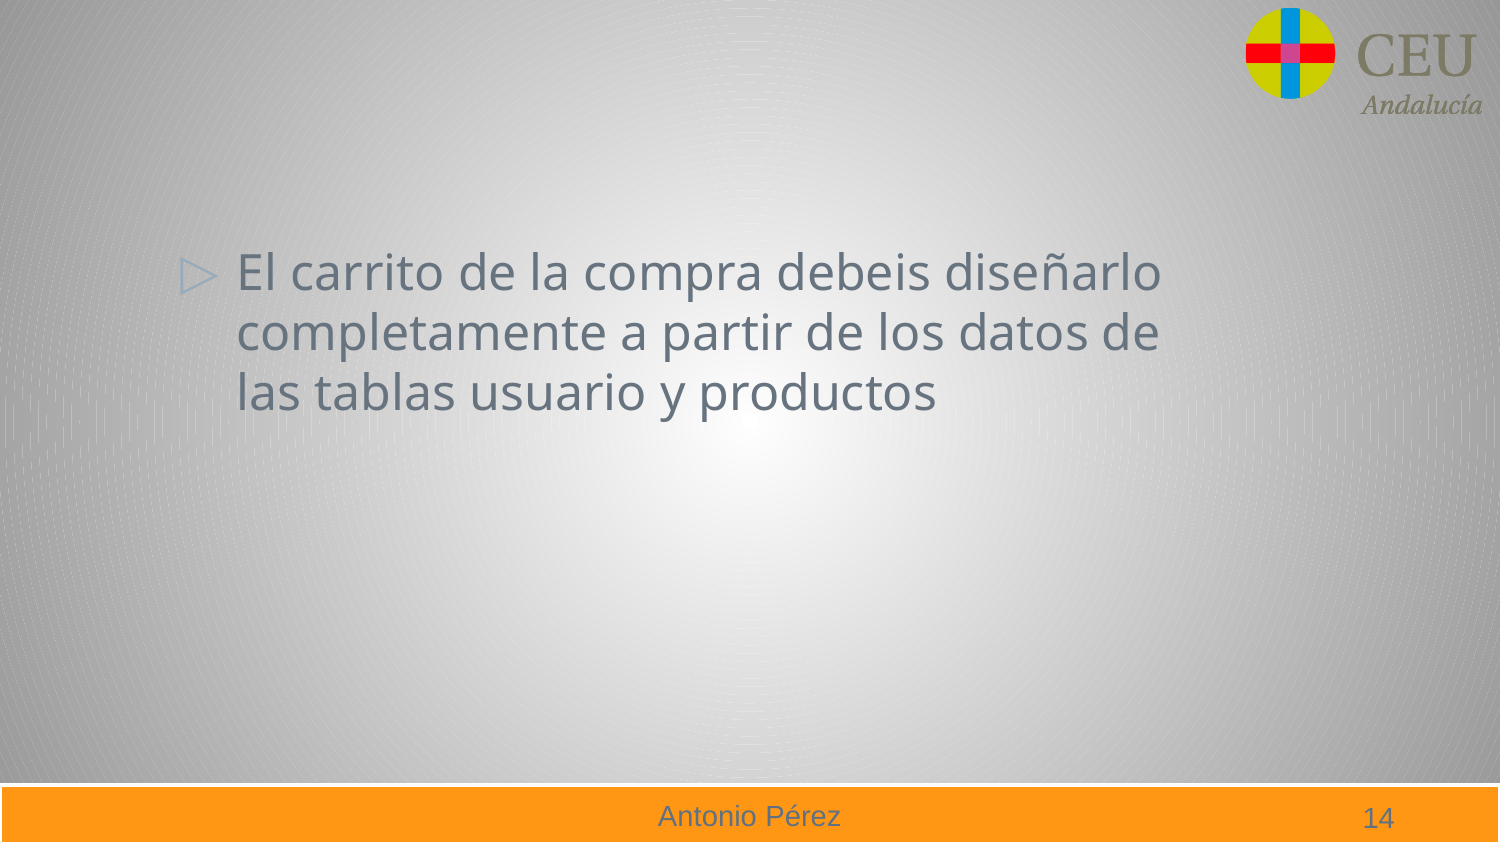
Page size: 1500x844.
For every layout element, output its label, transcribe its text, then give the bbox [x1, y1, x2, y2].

list El carrito de la compra debeis diseñarlo completamente a partir de los datos de las tablas usuario y productos [146, 225, 1207, 809]
slide_number 14 [1347, 792, 1438, 844]
picture [1234, 0, 1498, 129]
